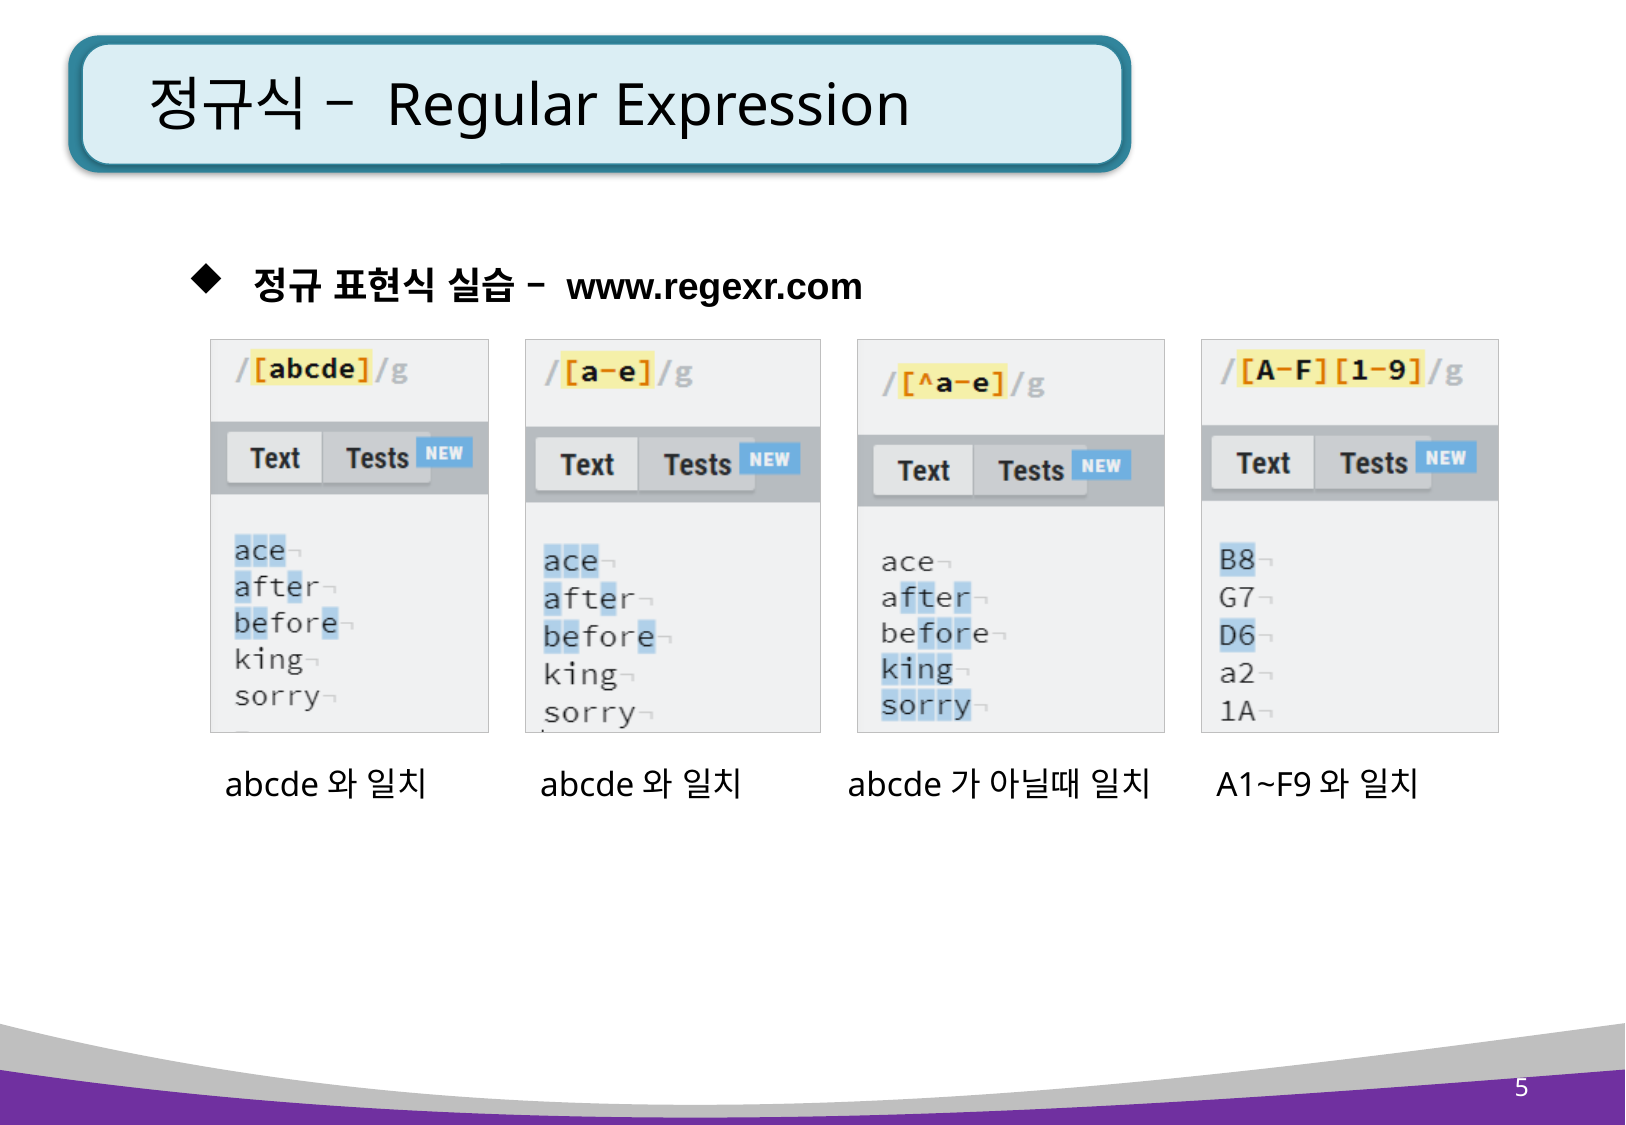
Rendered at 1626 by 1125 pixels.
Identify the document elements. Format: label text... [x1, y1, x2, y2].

picture [1201, 339, 1499, 734]
text_box abcde와 일치 [525, 755, 804, 811]
picture [857, 339, 1166, 734]
text_box abcde와 일치 [210, 755, 489, 811]
title 정규식 – Regular Expression [103, 32, 1121, 173]
slide_number 5 [1452, 1058, 1544, 1119]
text_box abcde가 아닐때 일치 [832, 755, 1190, 811]
picture [525, 339, 821, 734]
picture [209, 339, 489, 734]
text_box A1~F9와 일치 [1201, 755, 1499, 811]
text_box 정규 표현식 실습 – www.regexr.com [171, 230, 1063, 316]
